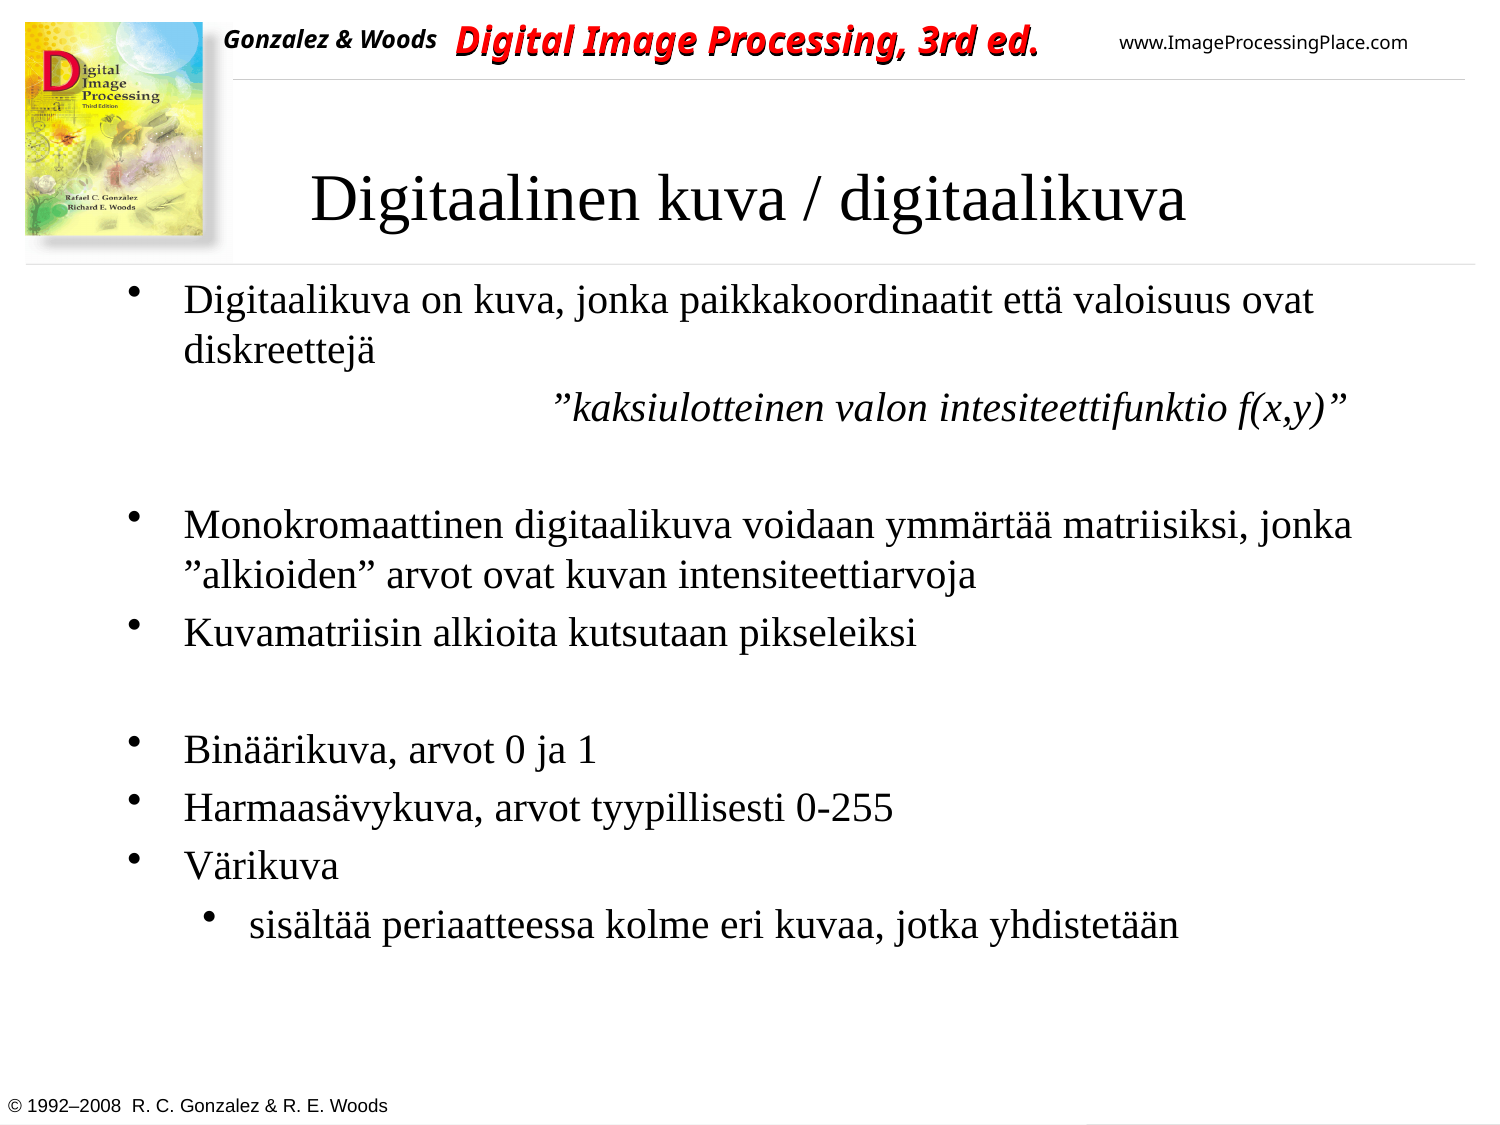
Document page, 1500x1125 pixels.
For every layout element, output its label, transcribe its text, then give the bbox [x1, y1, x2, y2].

text_box Digitaalinen kuva / digitaalikuva [112, 99, 1388, 263]
text_box Digitaalikuva on kuva, jonka paikkakoordinaatit että valoisuus ovat diskreettejä ”kaksiulotteinen valon intesiteettifunktio f(x,y)” Monokromaattinen digitaalikuva voidaan ymmärtää matriisiksi, jonka ”alkioiden” arvot ovat kuvan intensiteettiarvoja Kuvamatriisin alkioita kutsutaan pikseleiksi Binäärikuva, arvot 0 ja 1 Harmaasävykuva, arvot tyypillisesti 0-255 Värikuva sisältää periaatteessa kolme eri kuvaa, jotka yhdistetään [112, 263, 1388, 1089]
picture [25, 22, 233, 263]
picture [228, 34, 233, 45]
